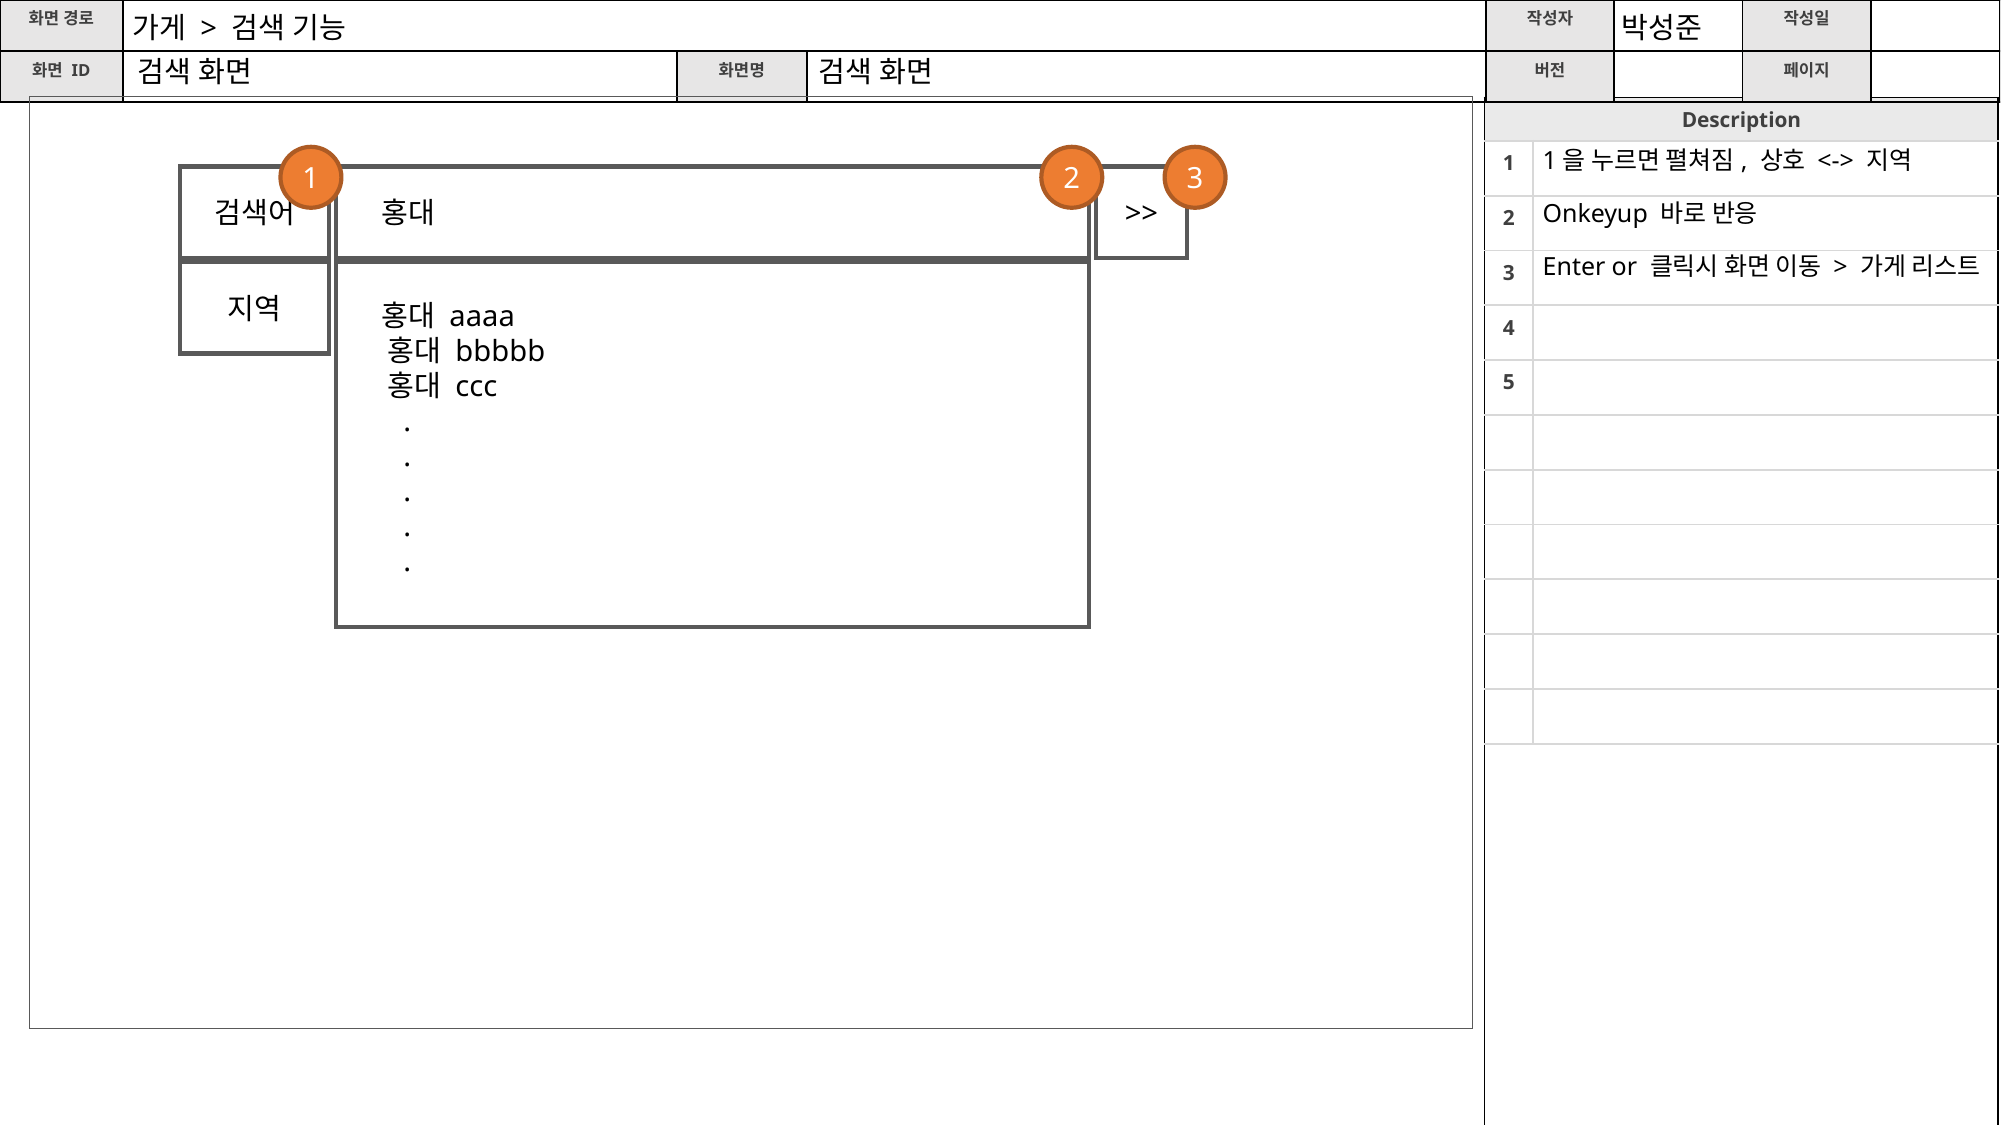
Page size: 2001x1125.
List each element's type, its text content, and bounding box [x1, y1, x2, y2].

text_box 3 [1164, 146, 1226, 208]
text_box 검색어 [180, 166, 330, 258]
text_box 박성준 [1621, 8, 1703, 44]
text_box Onkeyup 바로 반응 [1542, 197, 1982, 228]
text_box 지역 [180, 262, 330, 354]
text_box 1 [280, 146, 342, 208]
text_box 홍대 aaaa 홍대 bbbbb 홍대 ccc . . . . . [336, 262, 1089, 628]
text_box 검색 화면 [137, 53, 253, 88]
text_box 2 [1041, 146, 1103, 208]
text_box 1을 누르면 펼쳐짐, 상호 <-> 지역 [1542, 144, 1982, 175]
text_box Enter or 클릭시 화면 이동 > 가게 리스트 [1542, 250, 1982, 281]
text_box 검색 화면 [818, 53, 934, 88]
text_box 홍대 [336, 166, 1089, 258]
text_box >> [1095, 166, 1187, 258]
text_box 가게 > 검색 기능 [132, 8, 353, 44]
